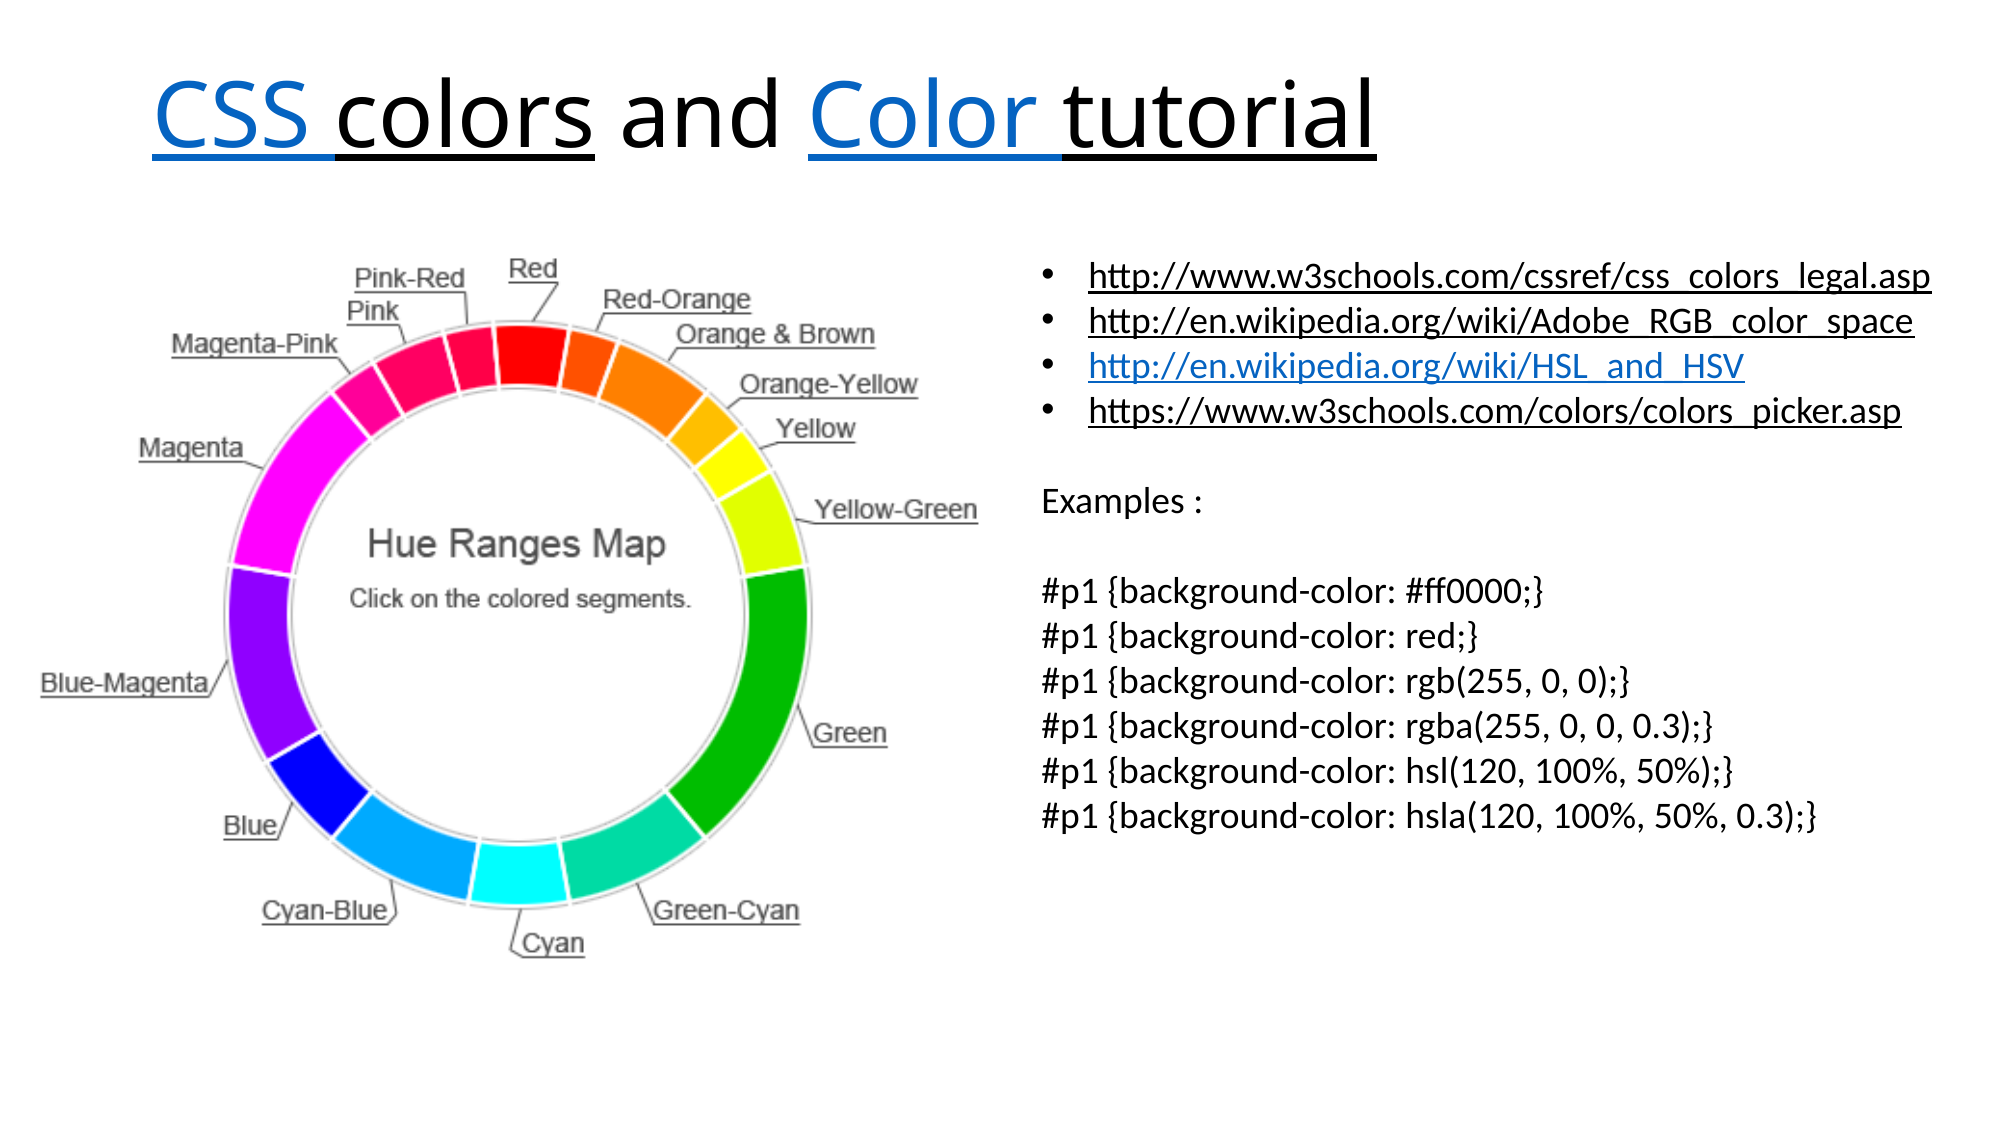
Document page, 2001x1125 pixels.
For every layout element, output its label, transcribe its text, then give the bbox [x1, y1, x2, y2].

title CSS colors and Color tutorial [137, 59, 1863, 278]
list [37, 230, 1000, 1001]
text_box http://www.w3schools.com/cssref/css_colors_legal.asp http://en.wikipedia.org/wiki/Adobe_RGB_color_space http://en.wikipedia.org/wiki/HSL_and_HSV https://www.w3schools.com/colors/colors_picker.asp Examples : #p1 {background-color: #ff0000;} #p1 {background-color: red;} #p1 {background-color: rgb(255, 0, 0);} #p1 {background-color: rgba(255, 0, 0, 0.3);} #p1 {background-color: hsl(120, 100%, 50%);} #p1 {background-color: hsla(120, 100%, 50%, 0.3);} [1026, 252, 2000, 889]
